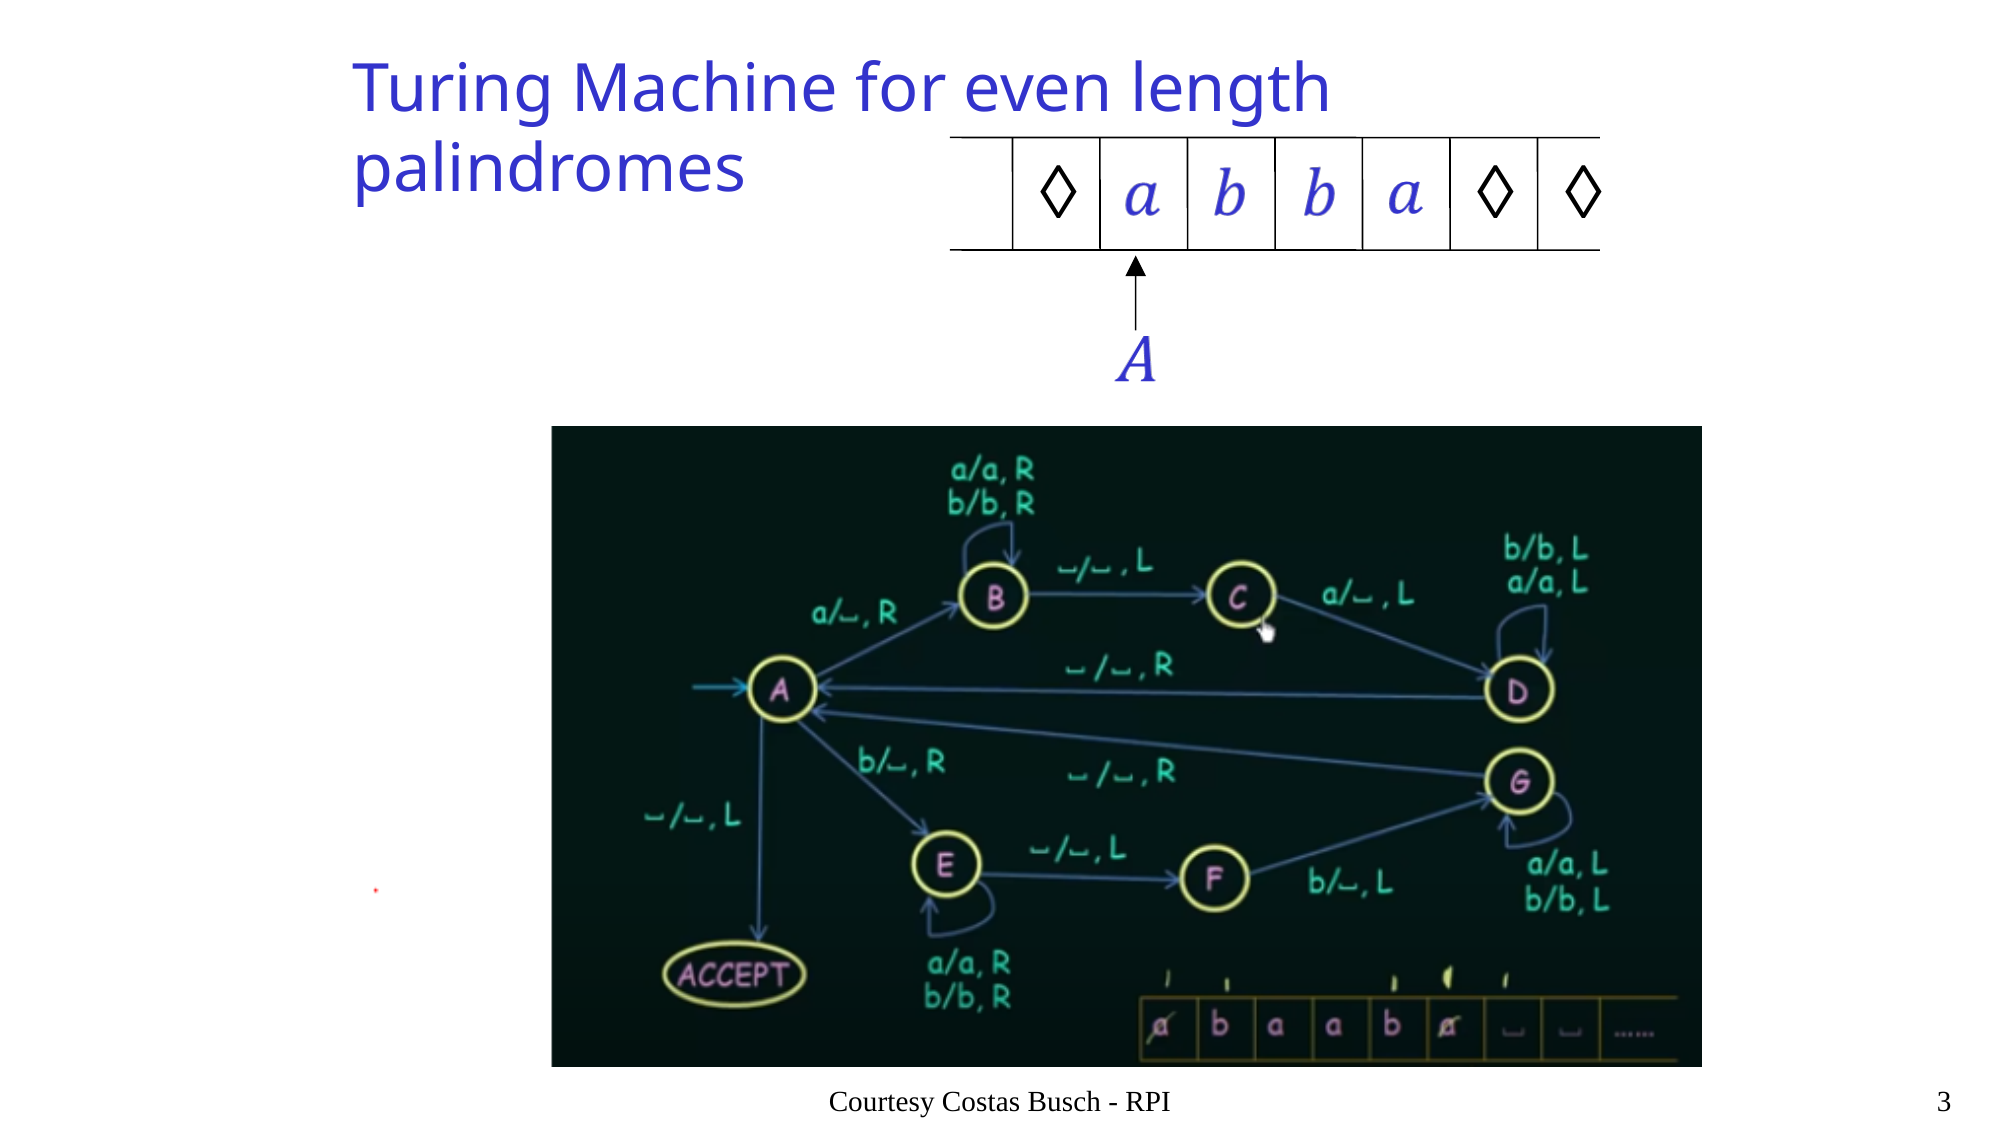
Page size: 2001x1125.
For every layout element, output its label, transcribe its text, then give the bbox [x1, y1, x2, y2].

text_box [1112, 152, 1173, 233]
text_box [1037, 162, 1080, 224]
picture [373, 426, 1702, 1067]
slide_number 3 [1549, 1074, 1967, 1125]
text_box [1291, 151, 1350, 233]
text_box [1376, 150, 1436, 231]
footer Courtesy Costas Busch - RPI [683, 1075, 1317, 1125]
text_box [1105, 318, 1170, 399]
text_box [1474, 162, 1517, 224]
text_box [1201, 152, 1260, 233]
text_box [1125, 255, 1147, 318]
text_box Turing Machine for even length palindromes [337, 37, 1675, 213]
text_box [1562, 162, 1605, 224]
